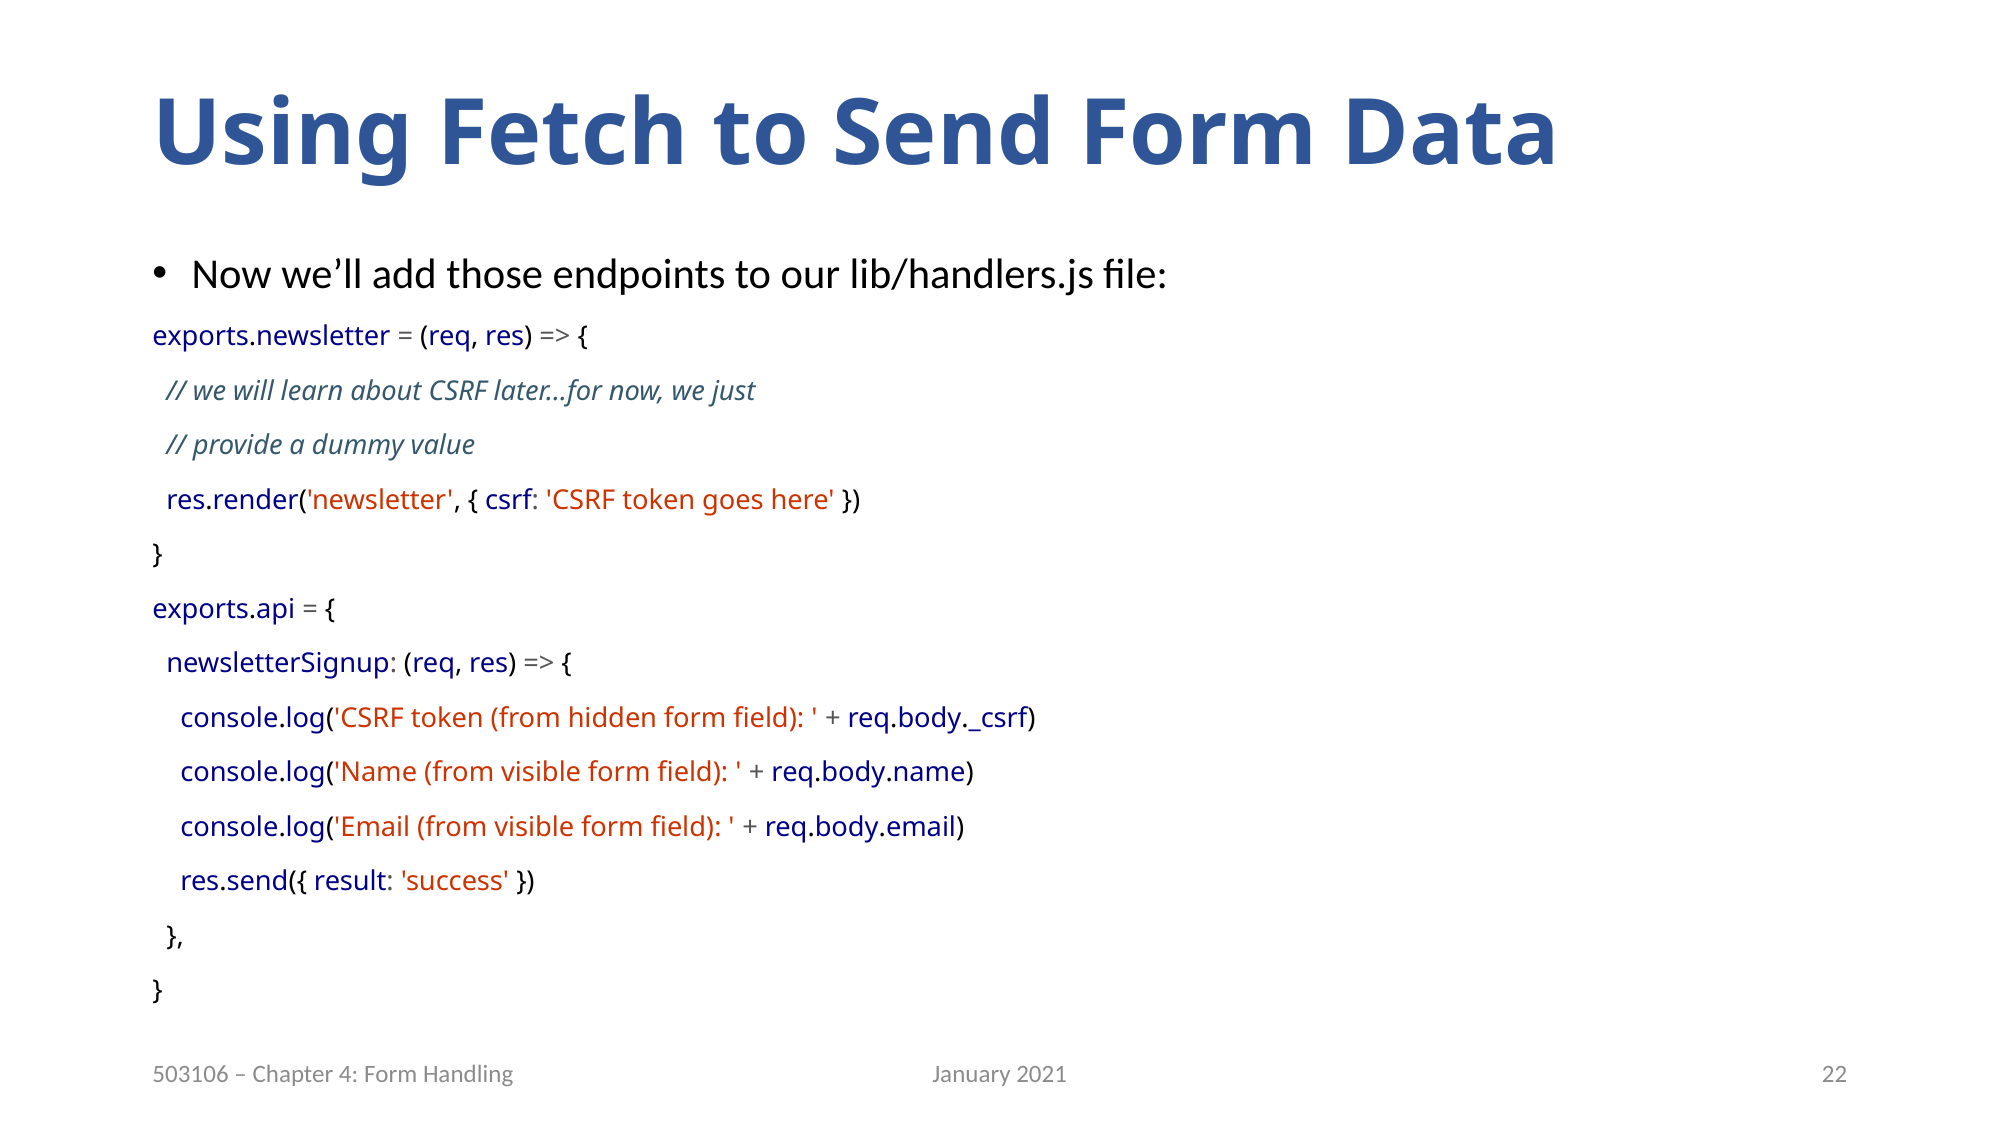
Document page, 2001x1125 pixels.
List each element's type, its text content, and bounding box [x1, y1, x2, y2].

slide_number 22 [1412, 1042, 1863, 1103]
list Now we’ll add those endpoints to our lib/handlers.js file: exports.newsletter = (req, res) => { // we will learn about CSRF later...for now, we just // provide a dummy value res.render('newsletter', { csrf: 'CSRF token goes here' }) } exports.api = { newsletterSignup: (req, res) => { console.log('CSRF token (from hidden form field): ' + req.body._csrf) console.log('Name (from visible form field): ' + req.body.name) console.log('Email (from visible form field): ' + req.body.email) res.send({ result: 'success' }) }, } [137, 228, 1863, 1014]
footer January 2021 [662, 1042, 1338, 1103]
title Using Fetch to Send Form Data [137, 59, 1863, 210]
